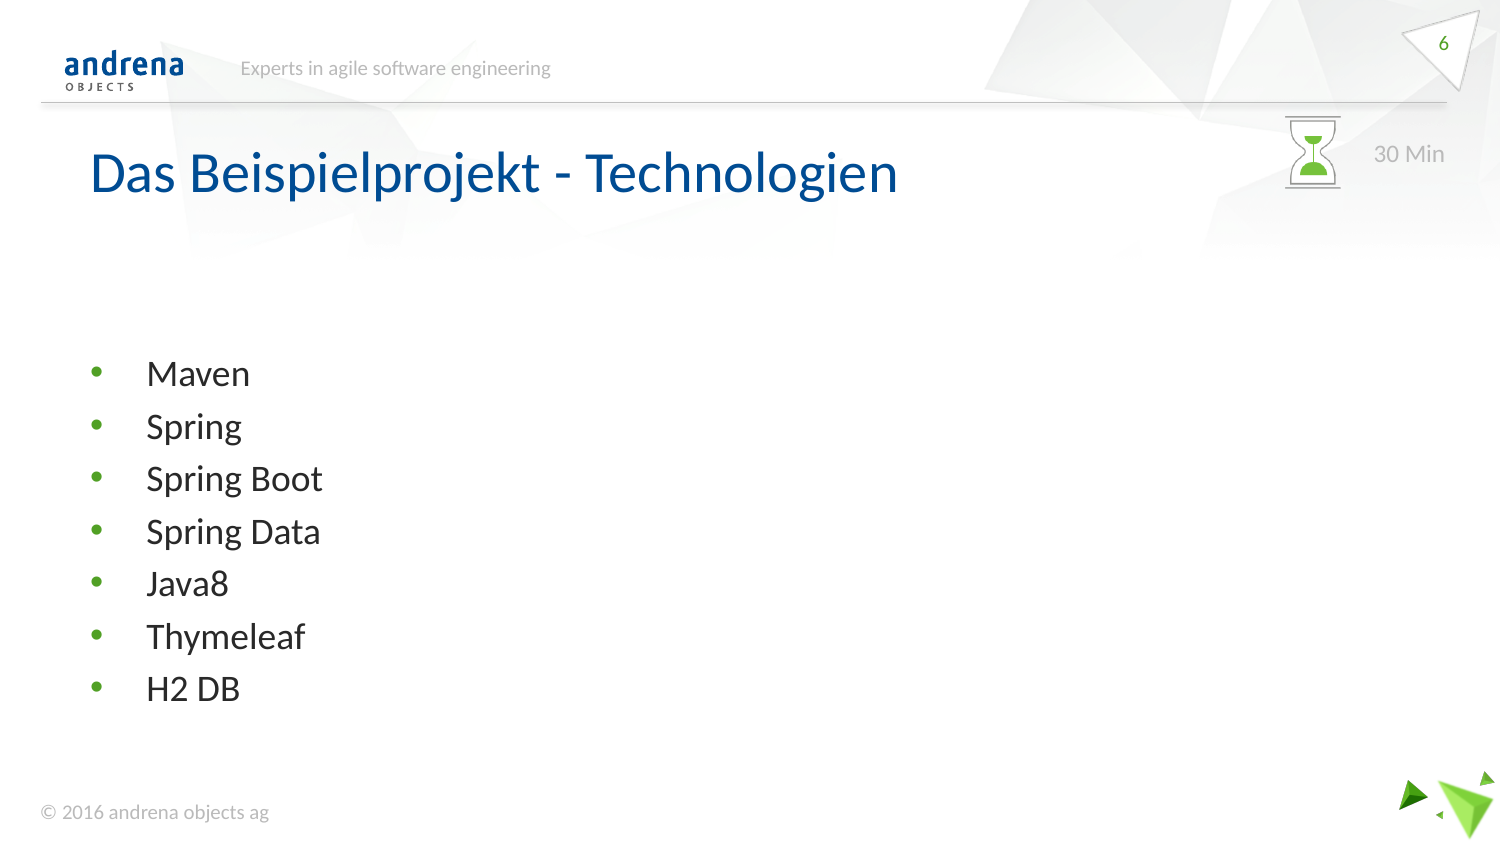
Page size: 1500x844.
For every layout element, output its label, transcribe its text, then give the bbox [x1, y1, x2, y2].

picture [0, 0, 1500, 298]
footer Experts in agile software engineering [225, 45, 701, 89]
list Maven Spring Spring Boot Spring Data Java8 Thymeleaf H2 DB [75, 289, 1425, 773]
slide_number 6 [1414, 29, 1473, 56]
picture [1399, 771, 1495, 841]
title Das Beispielprojekt - Technologien [75, 105, 1268, 234]
list 30 Min [1358, 121, 1473, 183]
